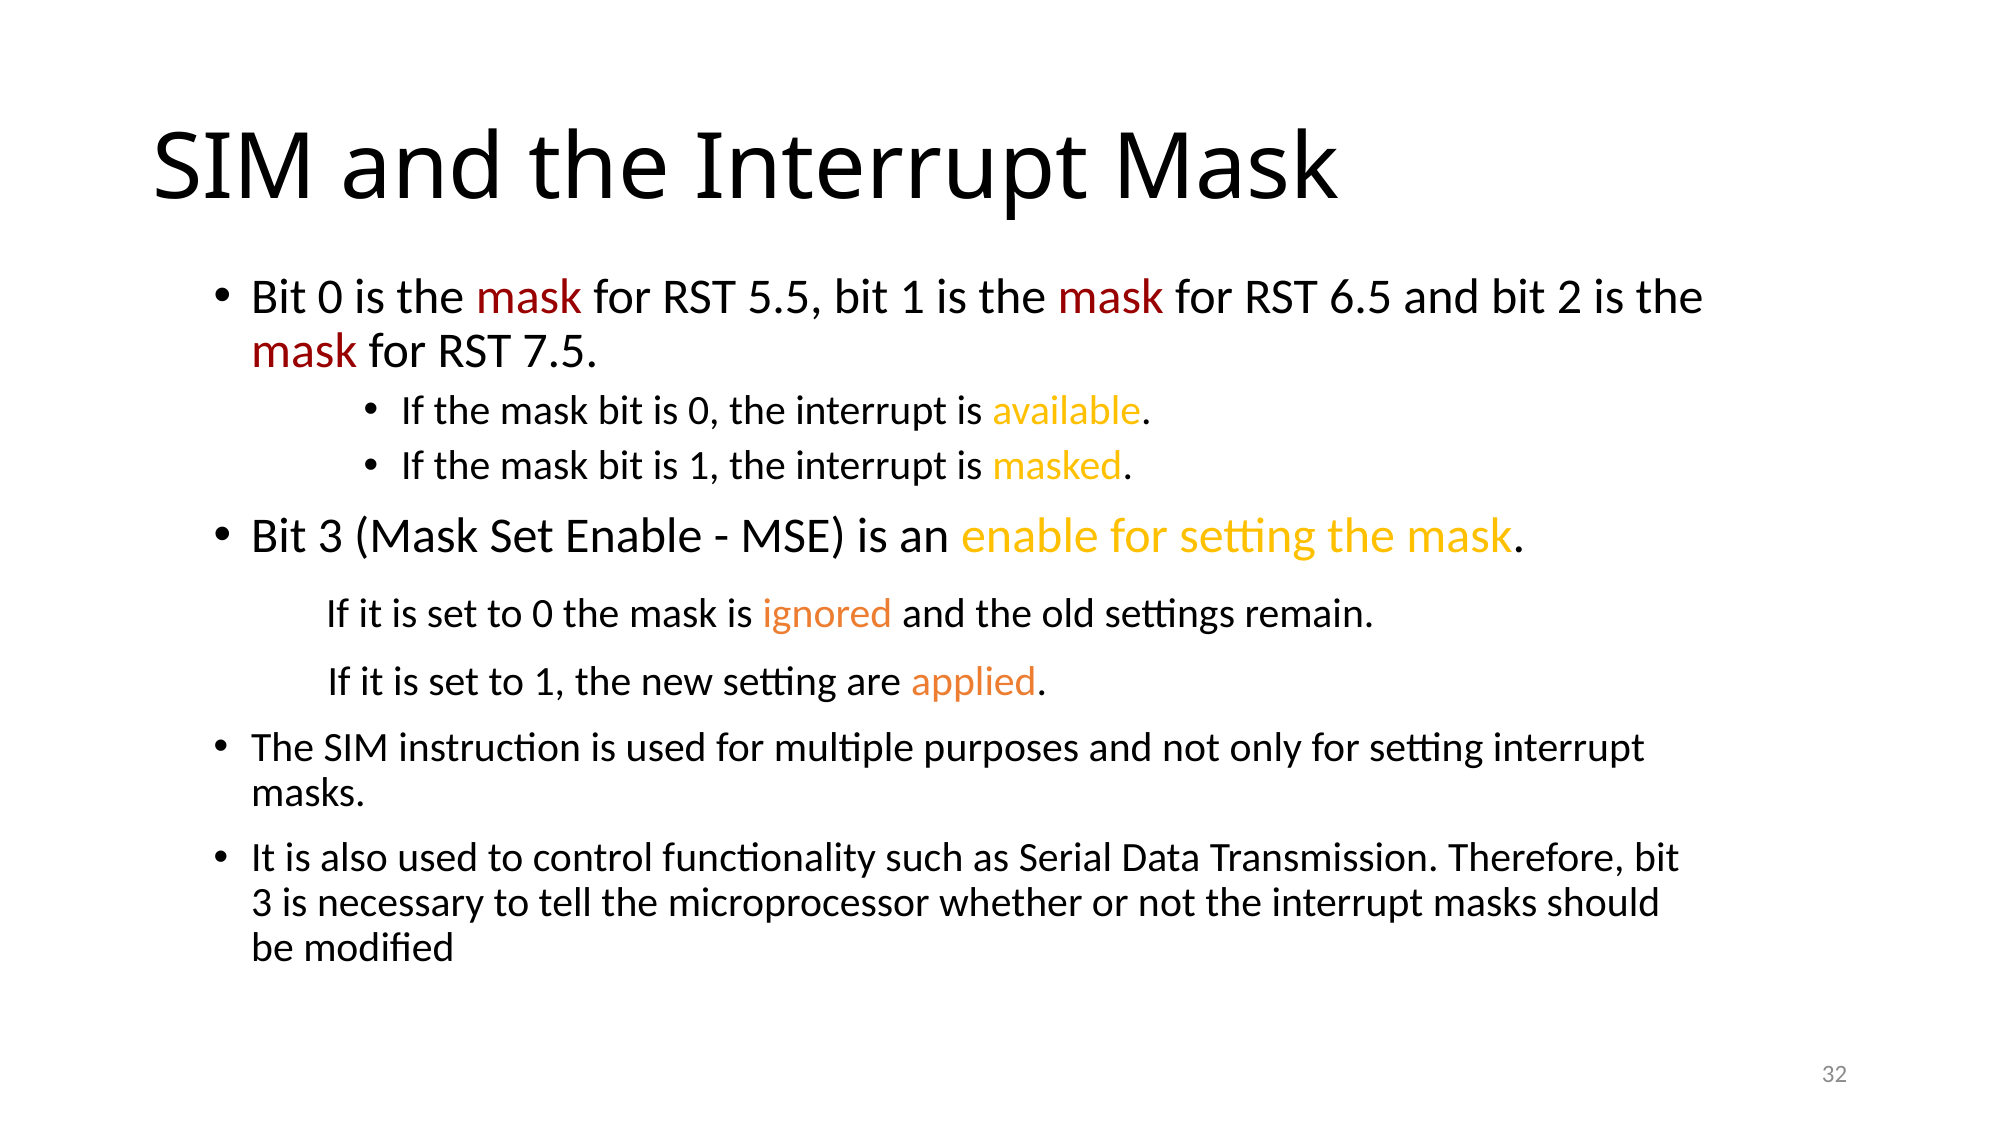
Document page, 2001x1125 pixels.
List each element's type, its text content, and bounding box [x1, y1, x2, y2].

list Bit 0 is the mask for RST 5.5, bit 1 is the mask for RST 6.5 and bit 2 is the mask for RST 7.5. If the mask bit is 0, the interrupt is available. If the mask bit is 1, the interrupt is masked. Bit 3 (Mask Set Enable - MSE) is an enable for setting the mask. If it is set to 0 the mask is ignored and the old settings remain. If it is set to 1, the new setting are applied. The SIM instruction is used for multiple purposes and not only for setting interrupt masks. It is also used to control functionality such as Serial Data Transmission. Therefore, bit 3 is necessary to tell the microprocessor whether or not the interrupt masks should be modified [198, 262, 1725, 1103]
title SIM and the Interrupt Mask [137, 59, 1863, 278]
slide_number 32 [1725, 1042, 1863, 1103]
